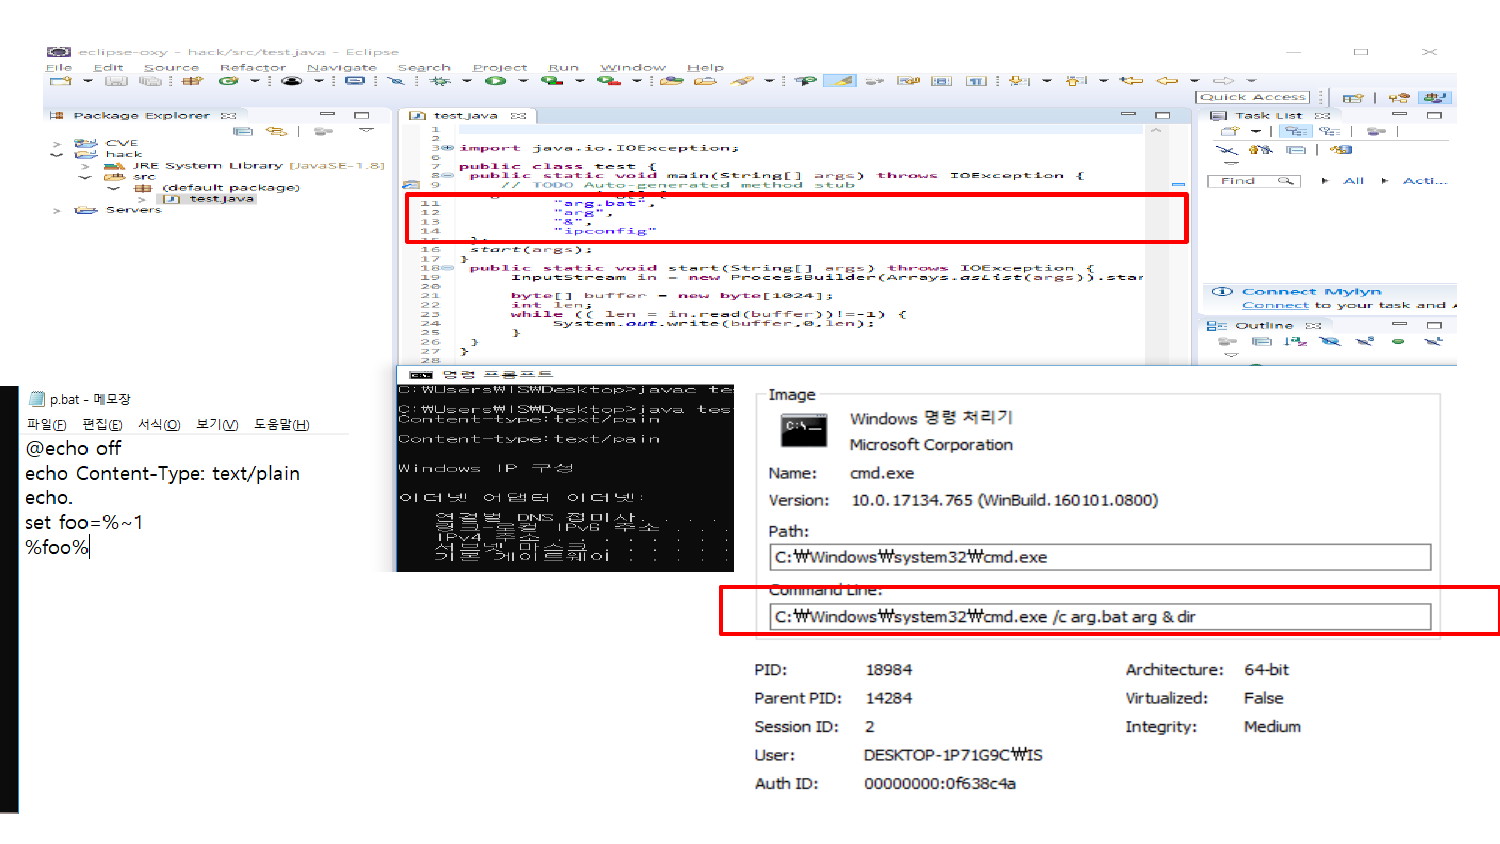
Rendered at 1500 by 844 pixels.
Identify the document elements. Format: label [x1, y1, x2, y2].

picture [0, 43, 1457, 815]
text_box [1460, 585, 1500, 636]
text_box [719, 585, 729, 636]
